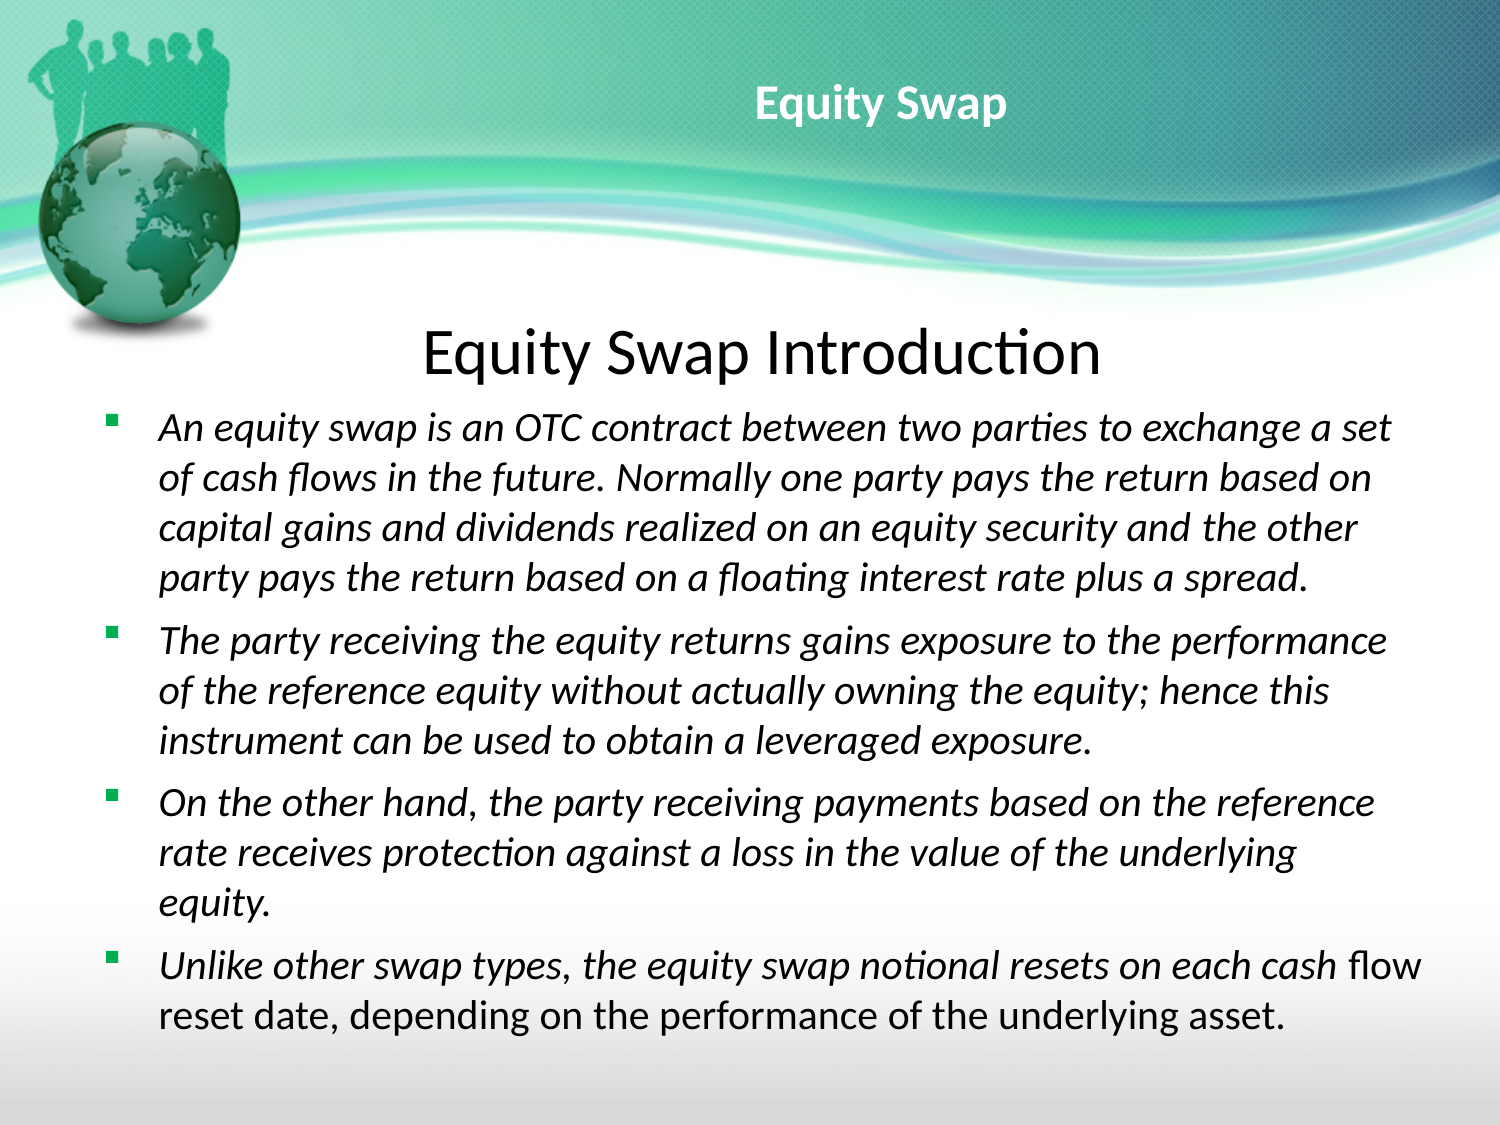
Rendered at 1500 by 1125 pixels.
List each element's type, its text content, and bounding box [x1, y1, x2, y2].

picture [0, 0, 1500, 1125]
list Equity Swap Introduction An equity swap is an OTC contract between two parties to exchange a set of cash flows in the future. Normally one party pays the return based on capital gains and dividends realized on an equity security and the other party pays the return based on a floating interest rate plus a spread. The party receiving the equity returns gains exposure to the performance of the reference equity without actually owning the equity; hence this instrument can be used to obtain a leveraged exposure. On the other hand, the party receiving payments based on the reference rate receives protection against a loss in the value of the underlying equity. Unlike other swap types, the equity swap notional resets on each cash flow reset date, depending on the performance of the underlying asset. [87, 299, 1438, 1000]
title Equity Swap [287, 5, 1475, 194]
